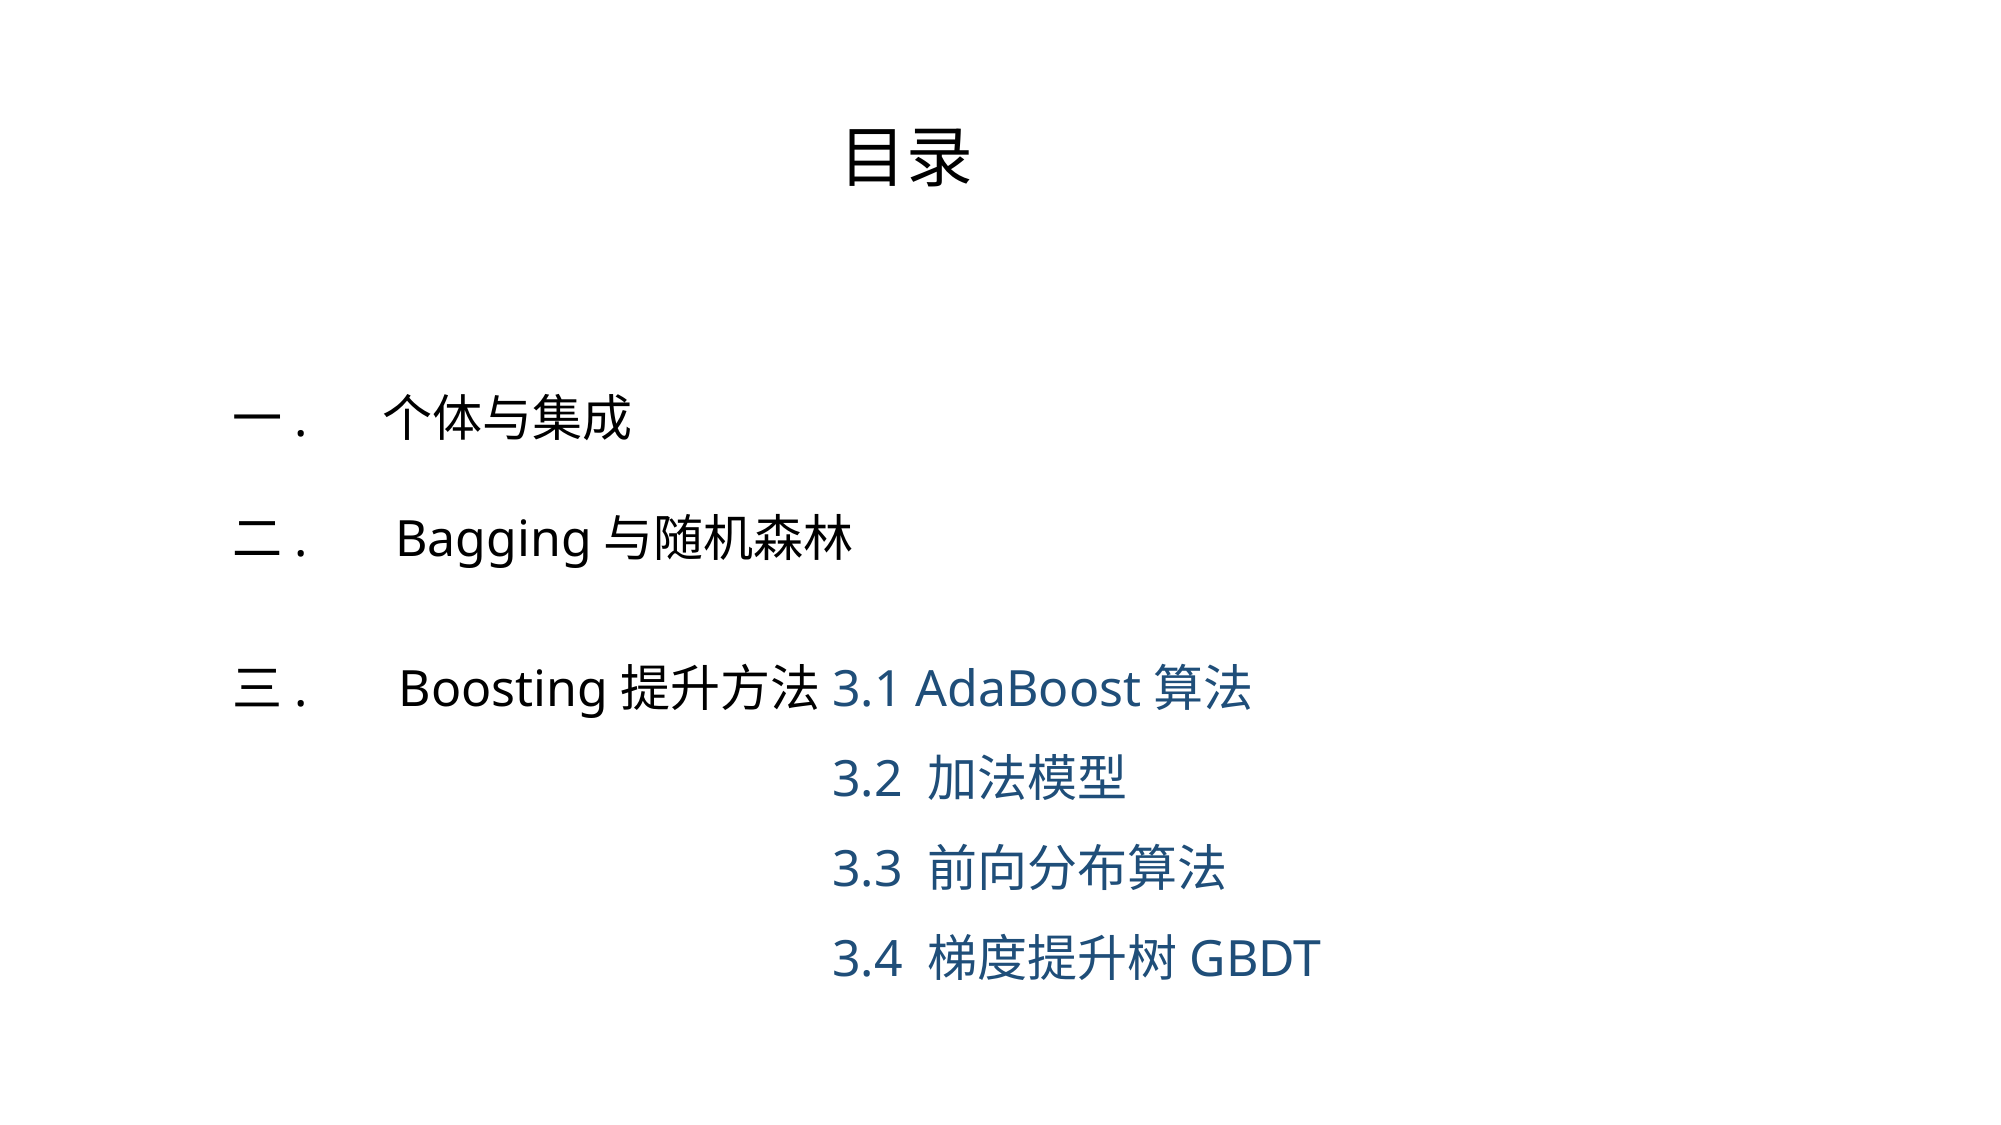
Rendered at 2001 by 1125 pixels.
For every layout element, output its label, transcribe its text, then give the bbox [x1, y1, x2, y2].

text_box 目录 [824, 107, 1252, 203]
text_box 一. 个体与集成 二. Bagging与随机森林 三. Boosting提升方法 3.1 AdaBoost算法 3.2 加法模型 3.3 前向分布算法 3.4 梯度提升树GBDT [217, 379, 1973, 1125]
